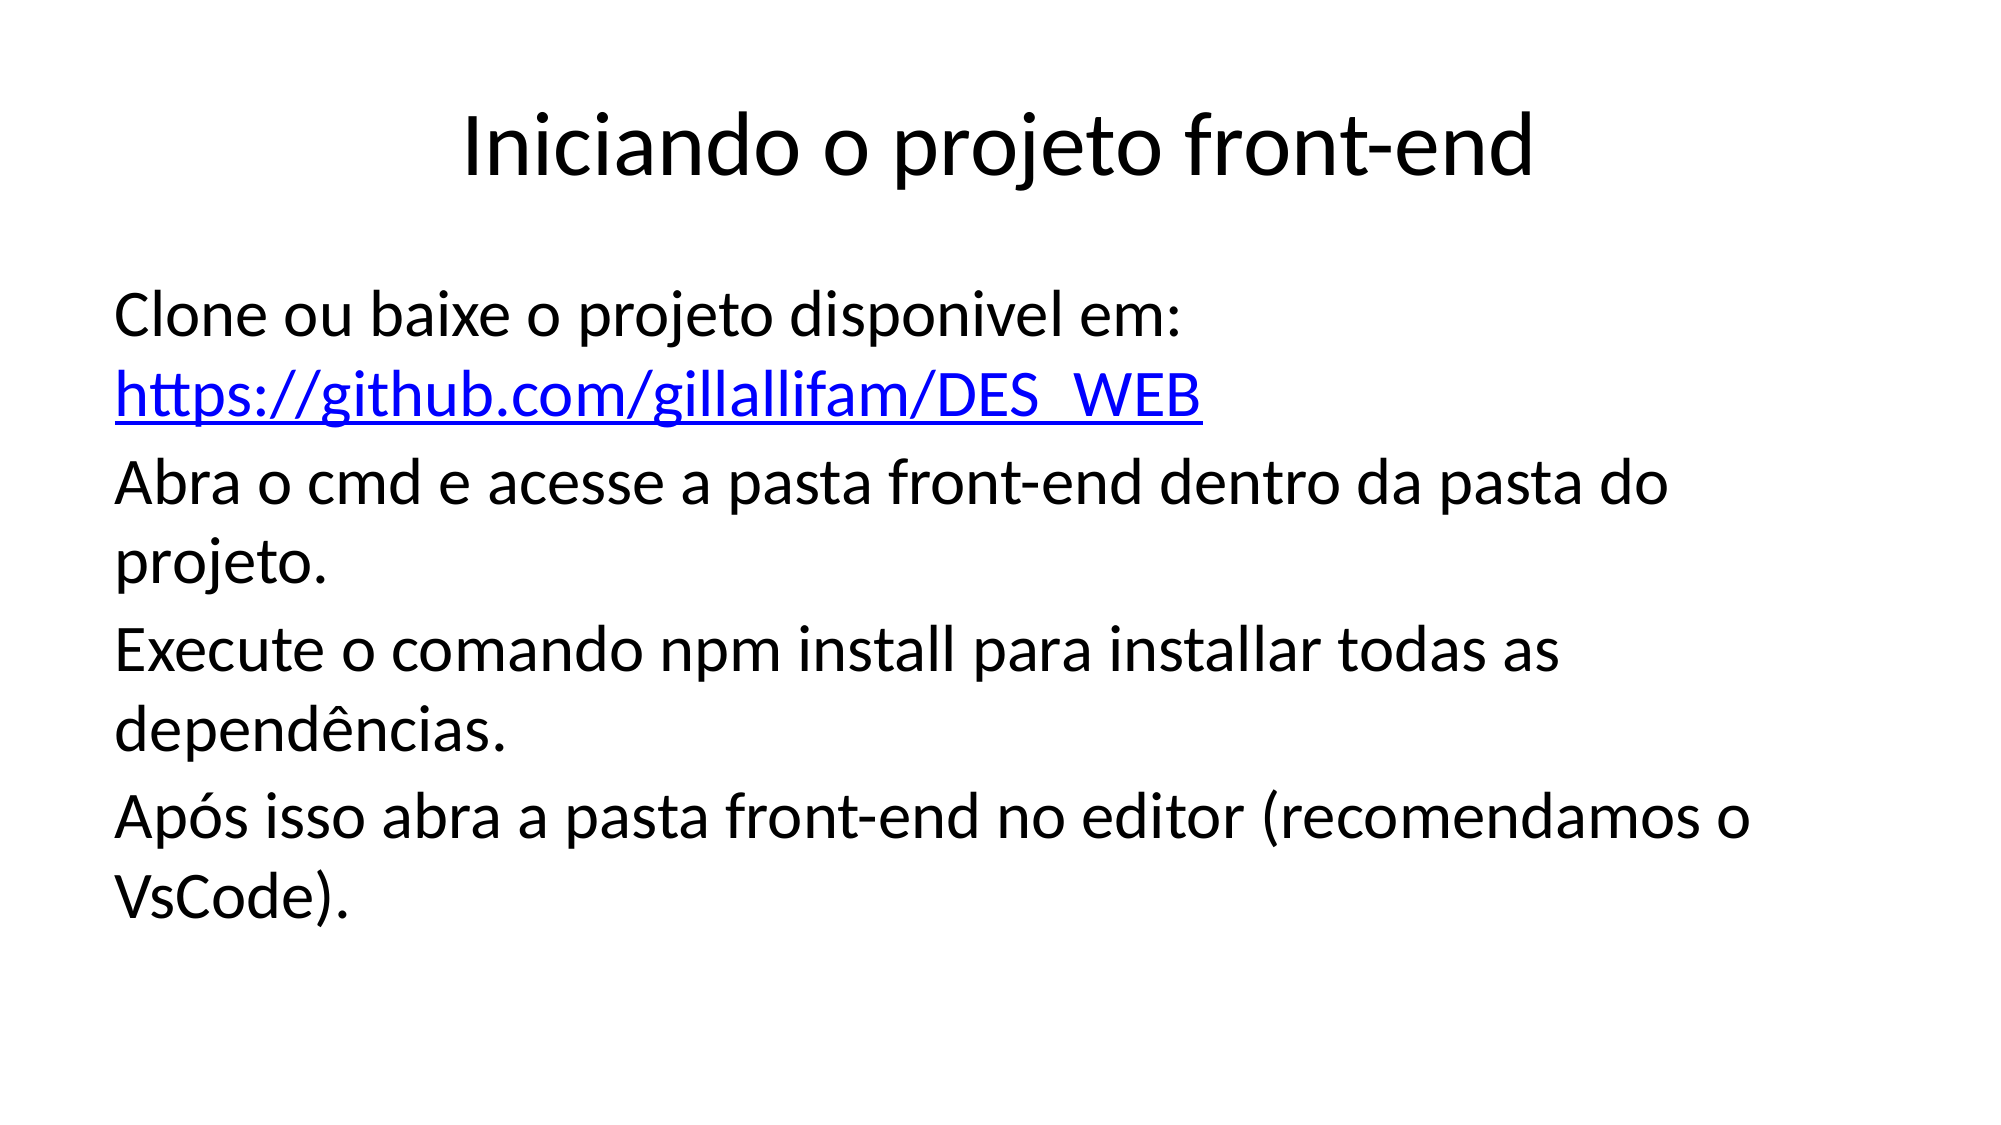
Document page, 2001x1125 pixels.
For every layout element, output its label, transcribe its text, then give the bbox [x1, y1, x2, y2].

list Clone ou baixe o projeto disponivel em: https://github.com/gillallifam/DES_WEB Abra o cmd e acesse a pasta front-end dentro da pasta do projeto. Execute o comando npm install para installar todas as dependências. Após isso abra a pasta front-end no editor (recomendamos o VsCode). [99, 262, 1900, 1049]
title Iniciando o projeto front-end [99, 45, 1900, 233]
